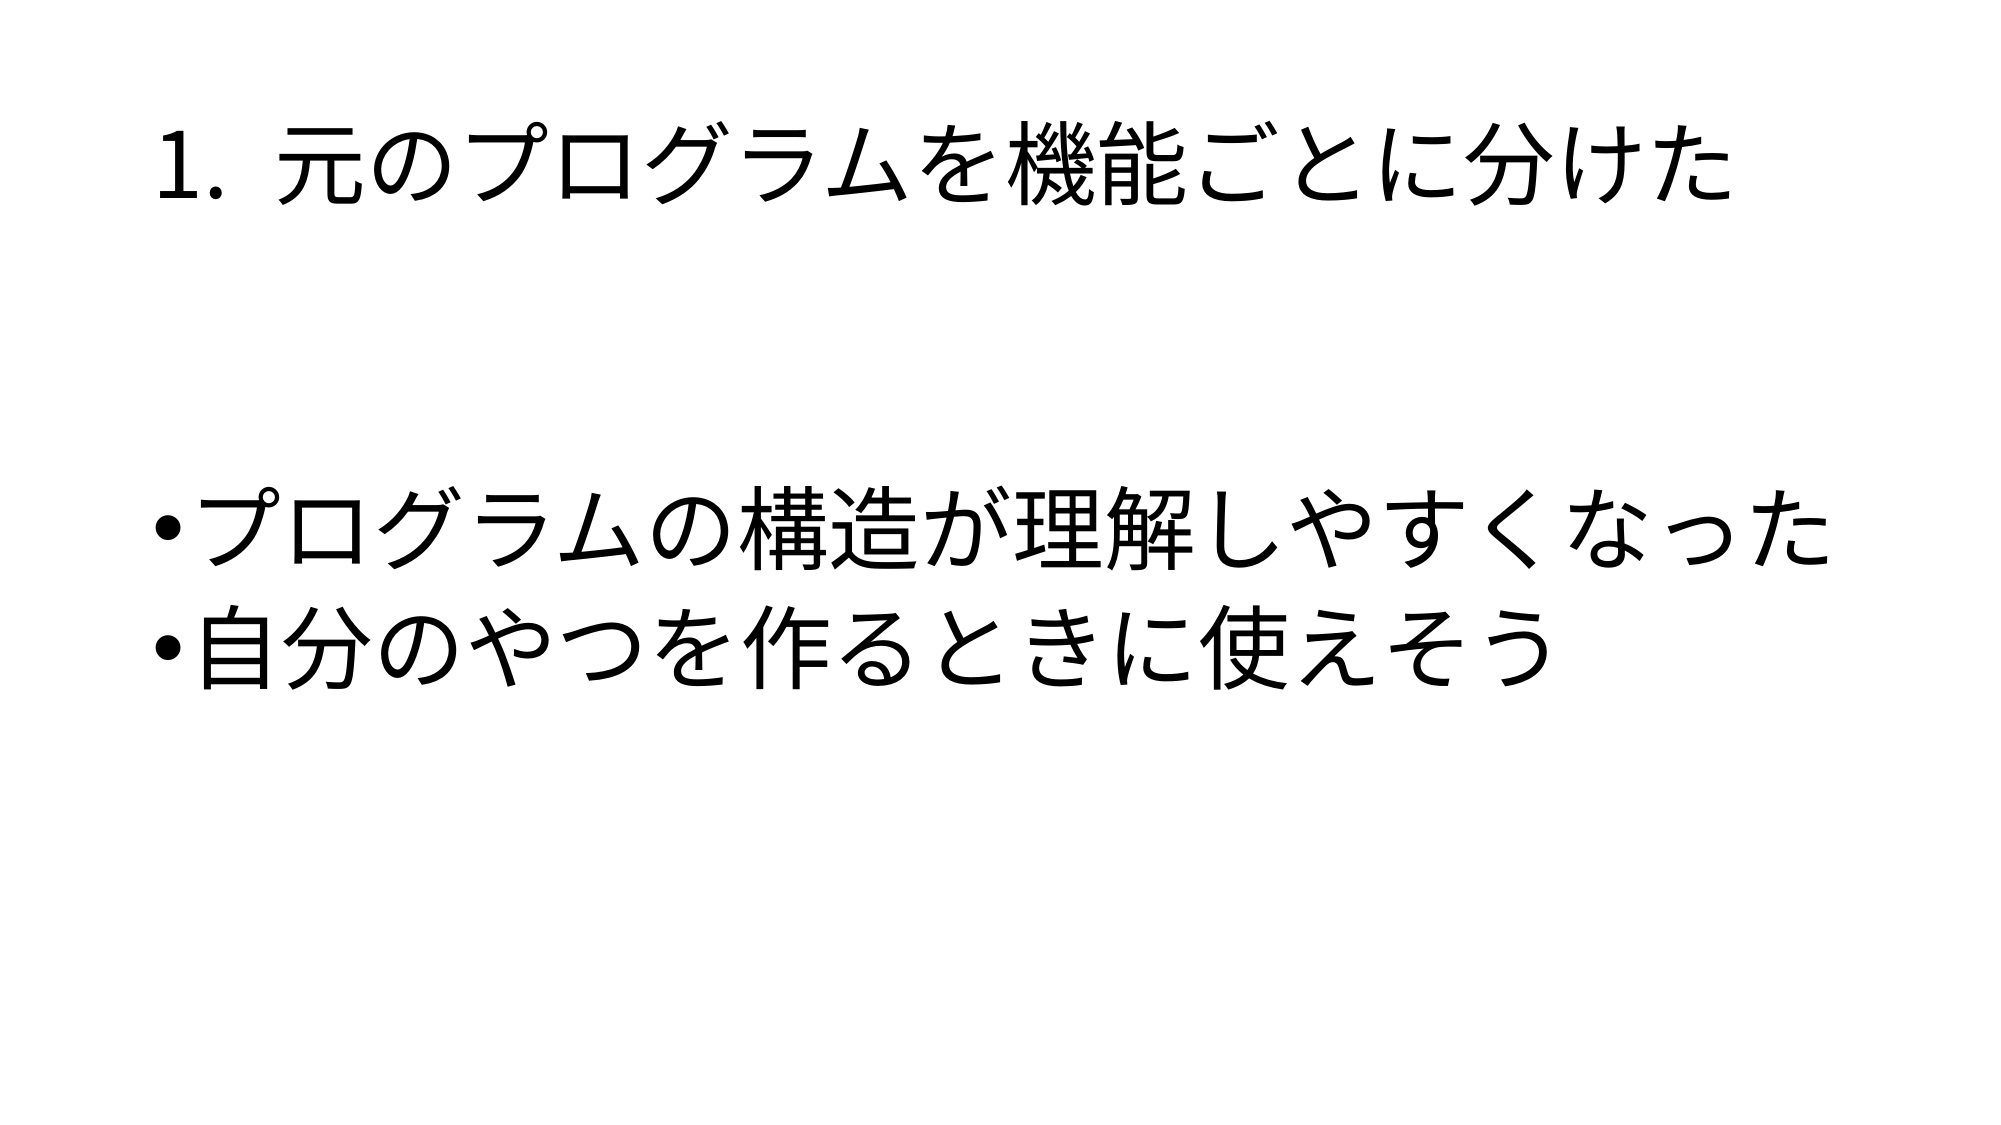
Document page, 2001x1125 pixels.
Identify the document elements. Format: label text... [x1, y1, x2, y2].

list プログラムの構造が理解しやすくなった 自分のやつを作るときに使えそう [137, 299, 1863, 1014]
title 元のプログラムを機能ごとに分けた [137, 59, 1863, 278]
